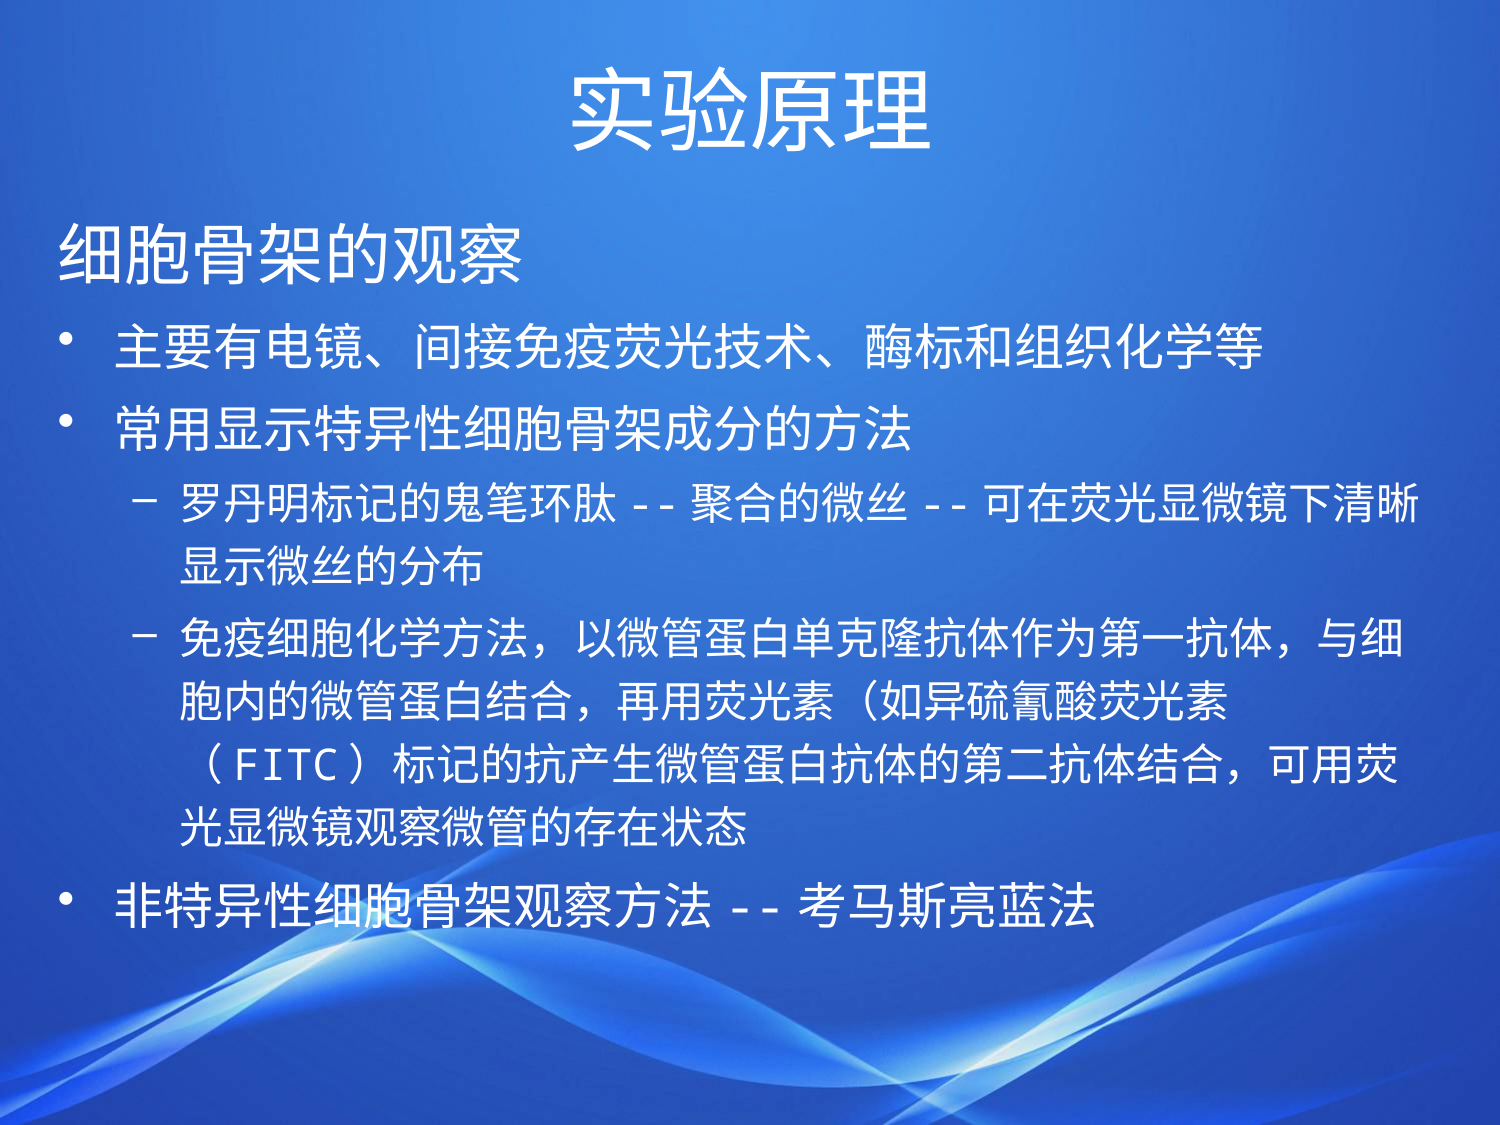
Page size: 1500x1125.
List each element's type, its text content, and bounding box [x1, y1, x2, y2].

list 细胞骨架的观察 主要有电镜、间接免疫荧光技术、酶标和组织化学等 常用显示特异性细胞骨架成分的方法 罗丹明标记的鬼笔环肽--聚合的微丝--可在荧光显微镜下清晰显示微丝的分布 免疫细胞化学方法，以微管蛋白单克隆抗体作为第一抗体，与细胞内的微管蛋白结合，再用荧光素（如异硫氰酸荧光素（FITC）标记的抗产生微管蛋白抗体的第二抗体结合，可用荧光显微镜观察微管的存在状态 非特异性细胞骨架观察方法--考马斯亮蓝法 [42, 205, 1437, 1005]
title 实验原理 [75, 45, 1425, 205]
picture [0, 0, 1500, 1125]
